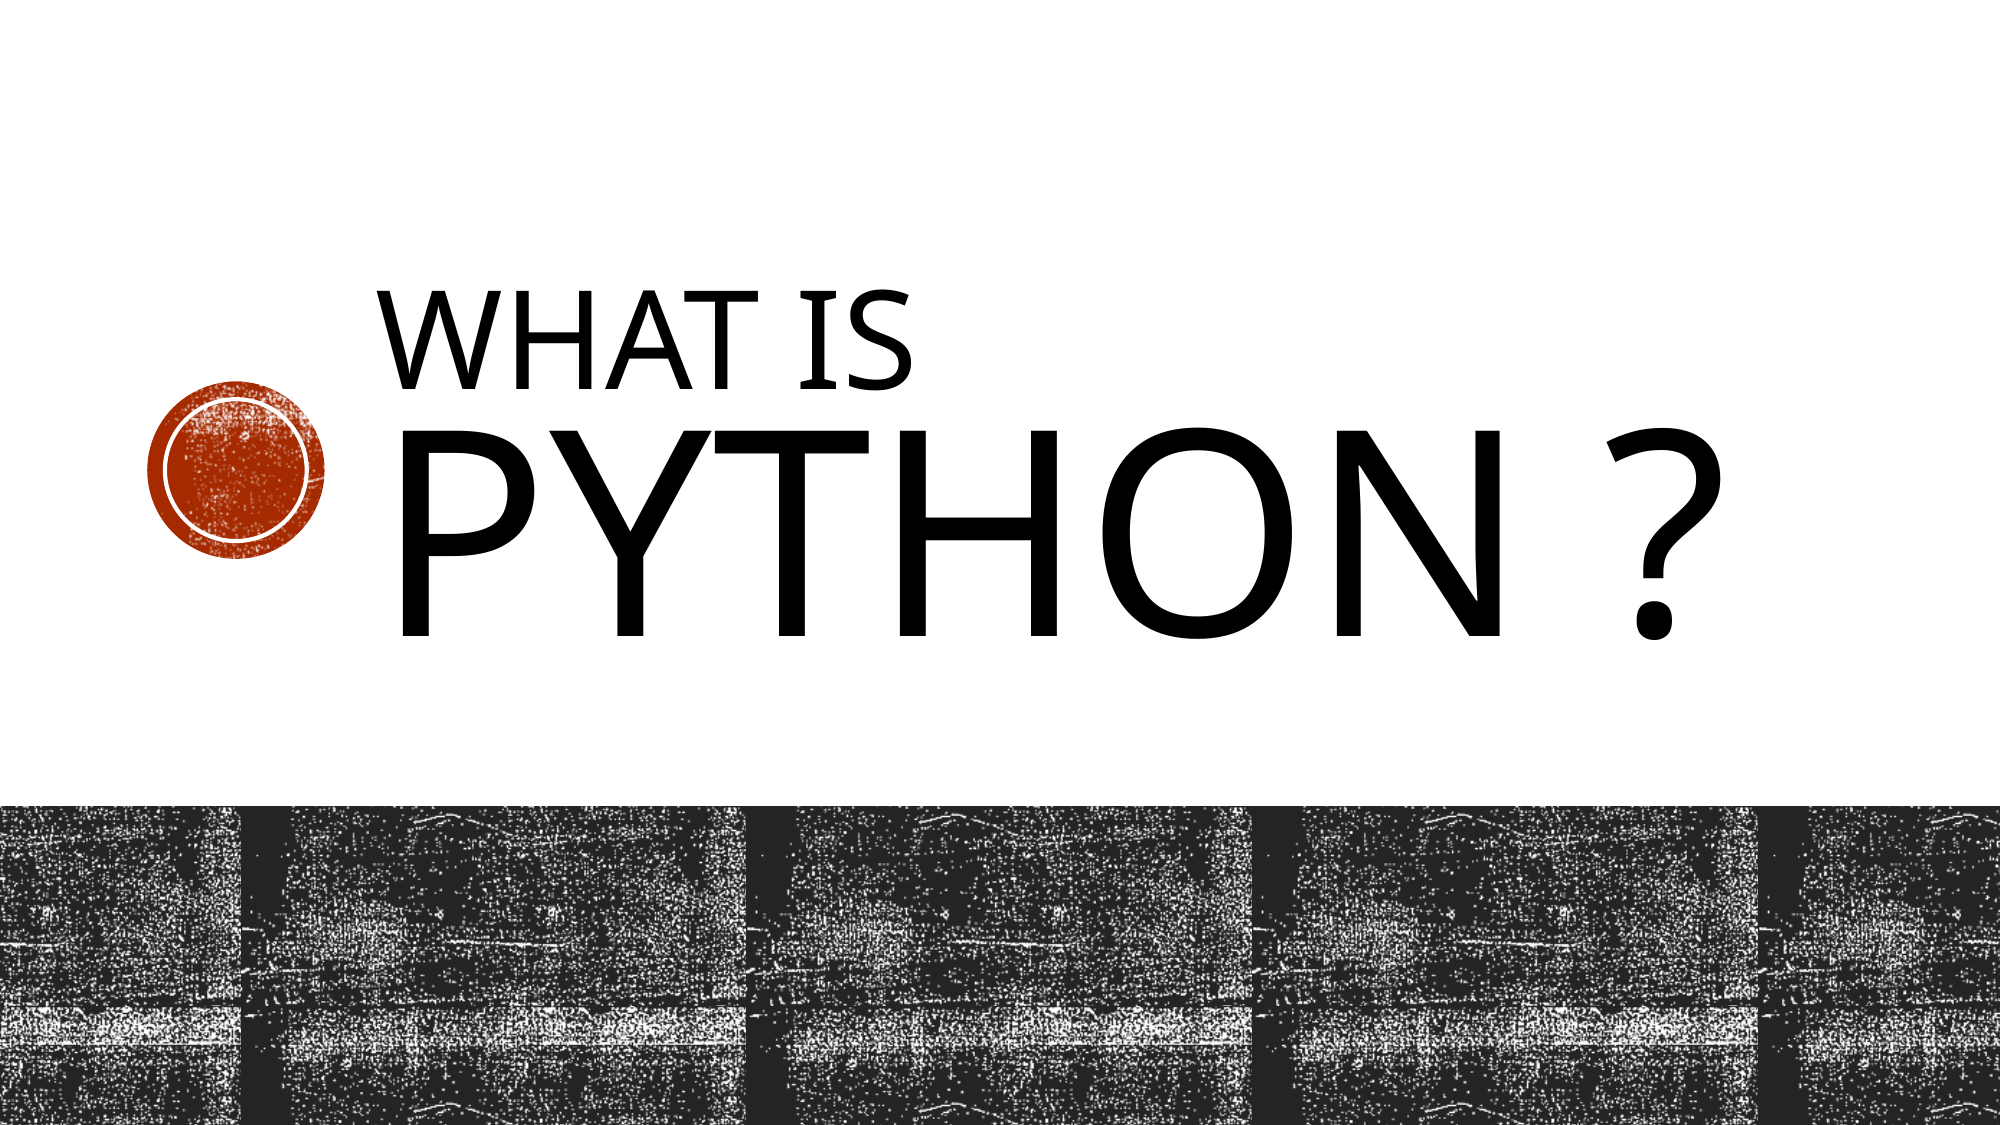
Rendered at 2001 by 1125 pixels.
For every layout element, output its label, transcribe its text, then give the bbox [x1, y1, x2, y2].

title What is PYTHON ? [360, 199, 1884, 777]
